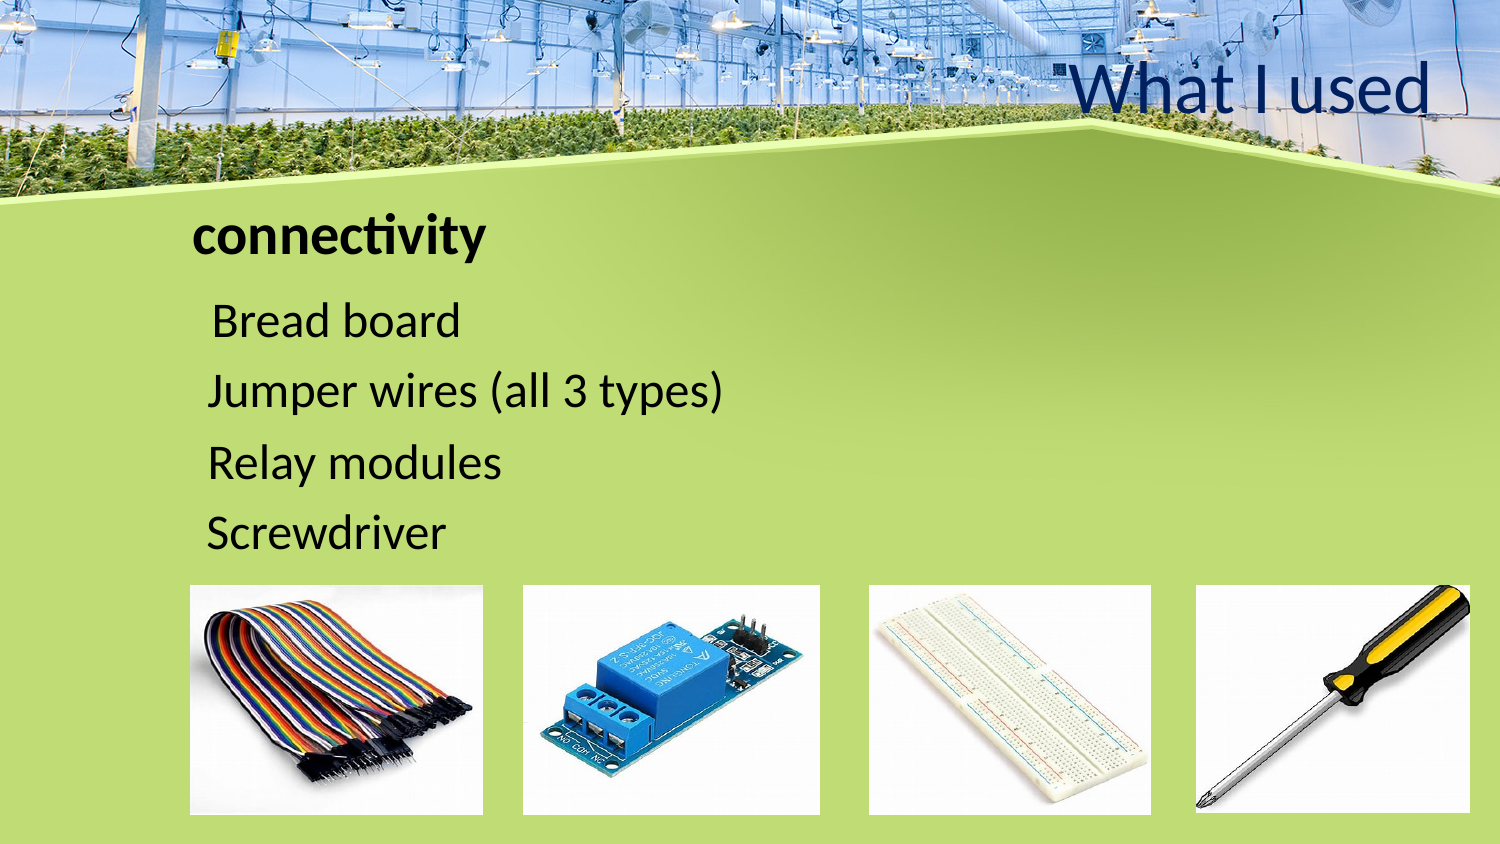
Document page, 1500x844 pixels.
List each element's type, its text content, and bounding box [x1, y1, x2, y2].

text_box [1025, 374, 1500, 748]
list connectivity [8, 194, 672, 274]
text_box What I used [123, 20, 1449, 146]
text_box Relay modules Screwdriver [51, 459, 603, 601]
picture [0, 0, 1500, 844]
text_box Bread board Jumper wires (all 3 types) [0, 279, 750, 459]
